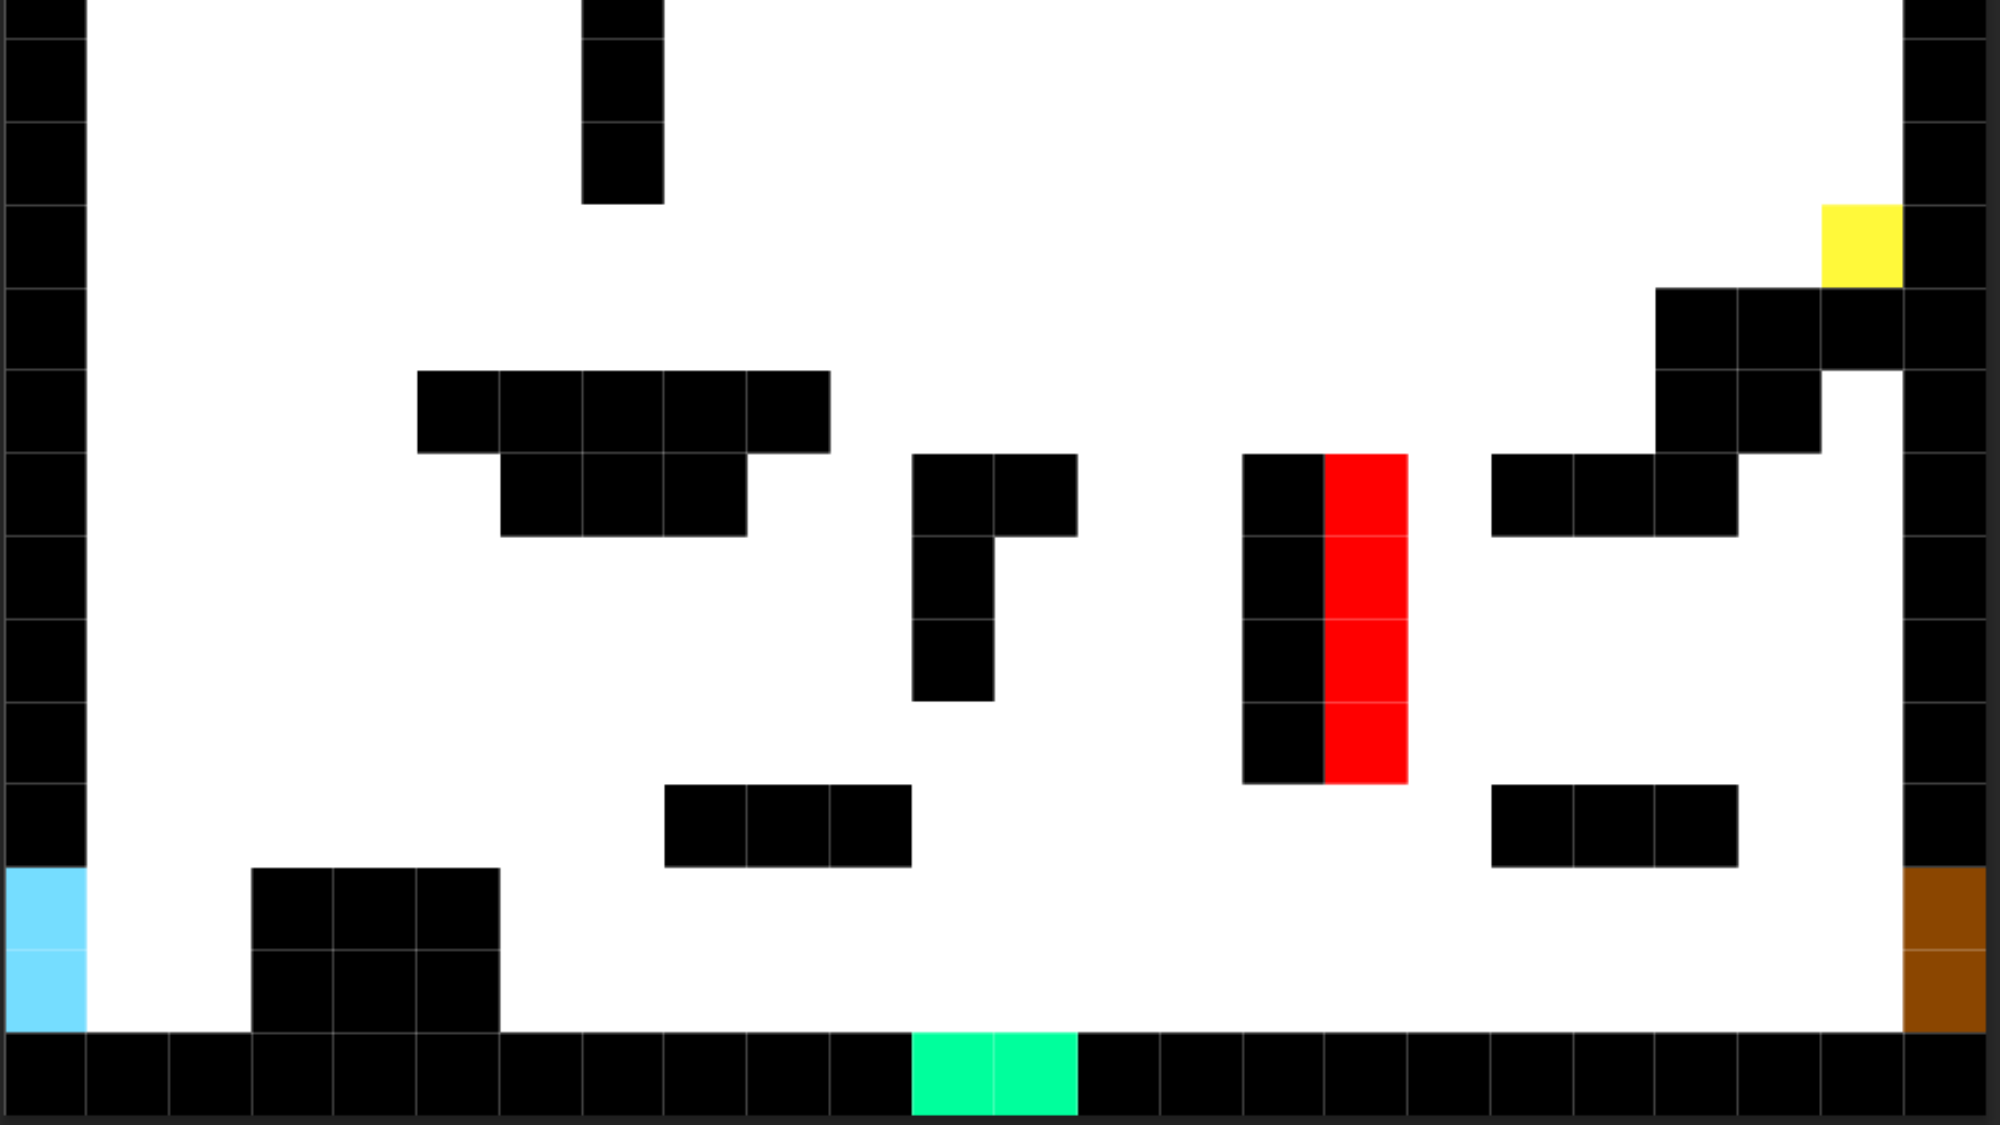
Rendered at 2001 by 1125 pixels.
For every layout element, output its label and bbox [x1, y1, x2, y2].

list [0, 0, 2000, 1125]
